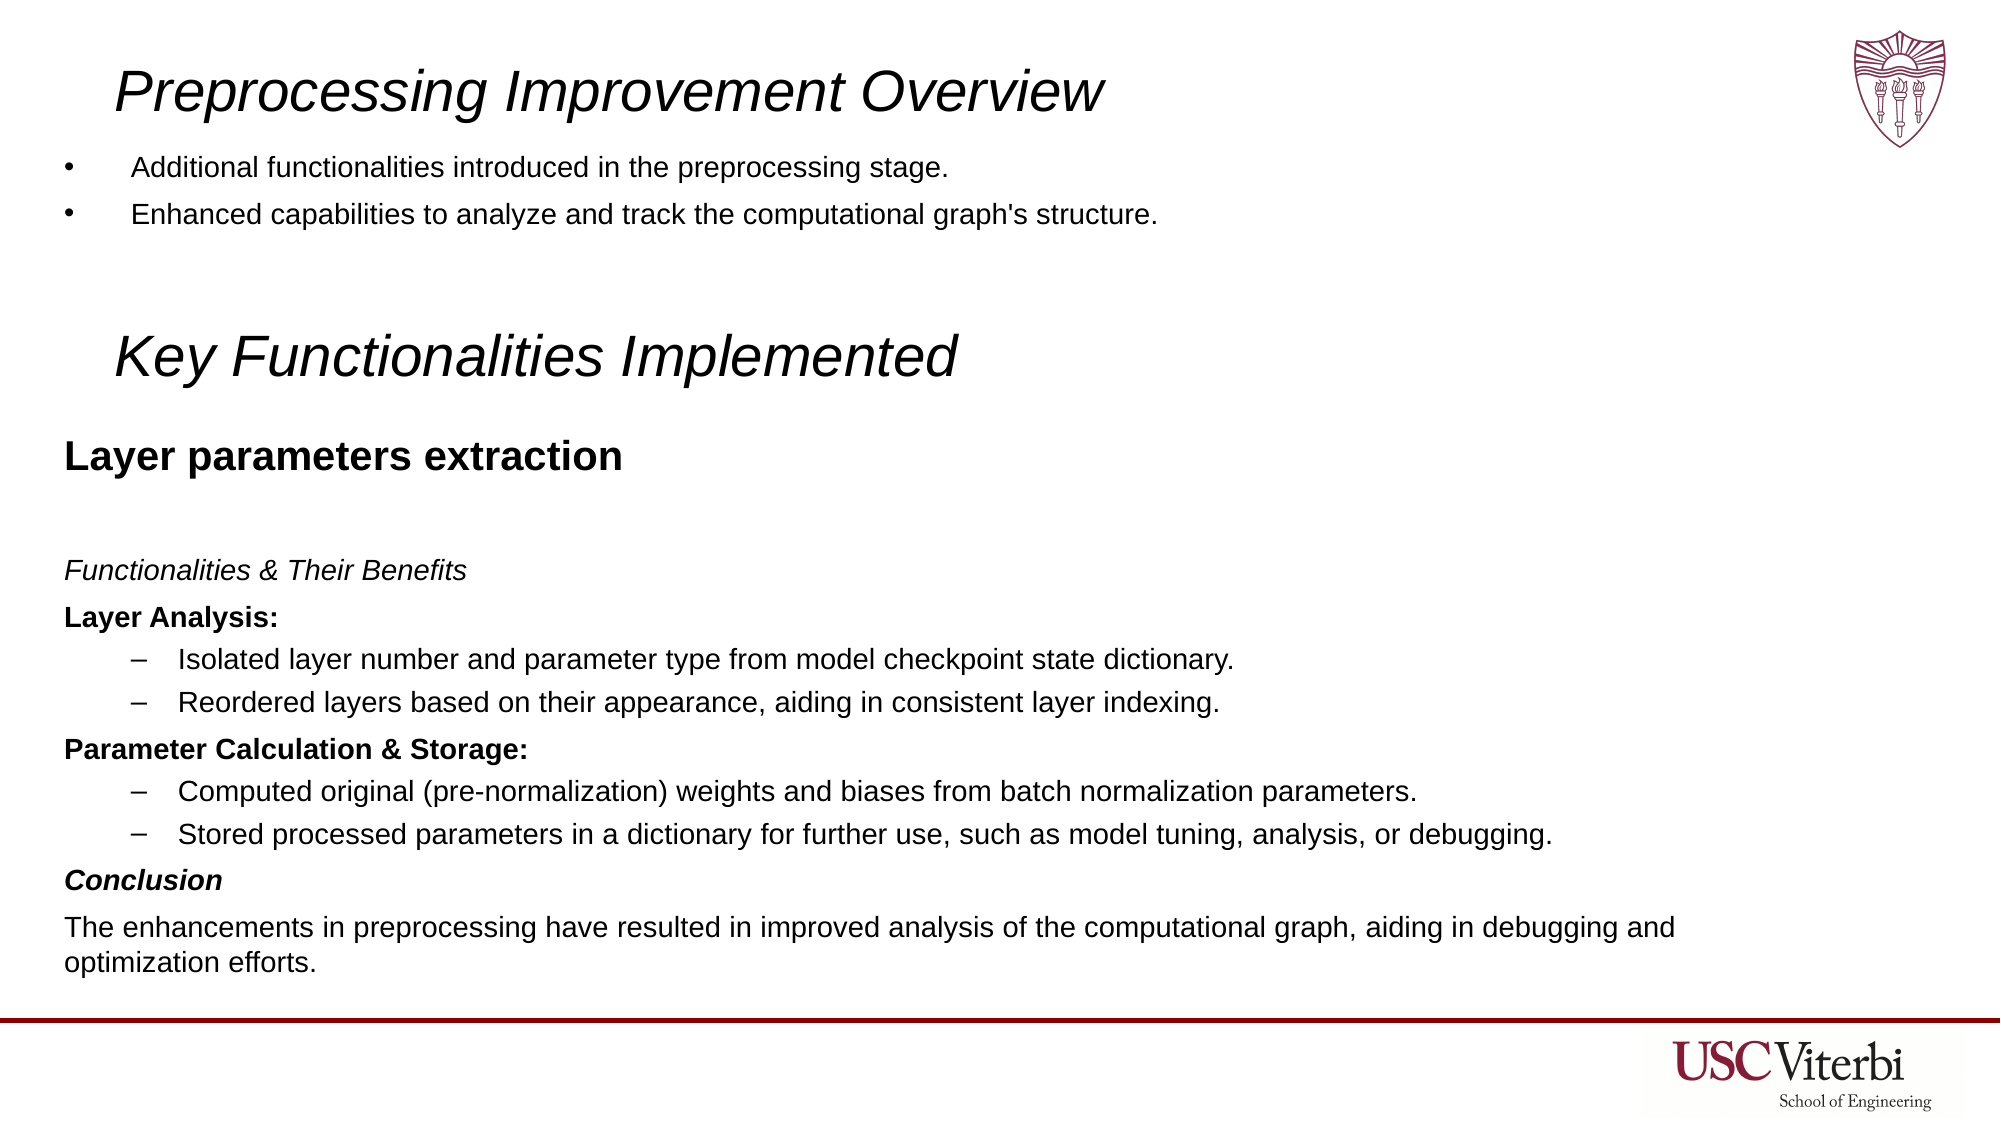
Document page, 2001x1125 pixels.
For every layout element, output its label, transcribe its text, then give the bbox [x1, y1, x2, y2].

text_box Key Functionalities Implemented [99, 300, 1783, 406]
picture [1824, 13, 1975, 164]
title Preprocessing Improvement Overview [99, 35, 1783, 140]
picture [1641, 1027, 1964, 1118]
list Additional functionalities introduced in the preprocessing stage. Enhanced capabilities to analyze and track the computational graph's structure. Layer parameters extraction Functionalities & Their Benefits Layer Analysis: Isolated layer number and parameter type from model checkpoint state dictionary. Reordered layers based on their appearance, aiding in consistent layer indexing. Parameter Calculation & Storage: Computed original (pre-normalization) weights and biases from batch normalization parameters. Stored processed parameters in a dictionary for further use, such as model tuning, analysis, or debugging. Conclusion The enhancements in preprocessing have resulted in improved analysis of the computational graph, aiding in debugging and optimization efforts. [40, 140, 1843, 958]
